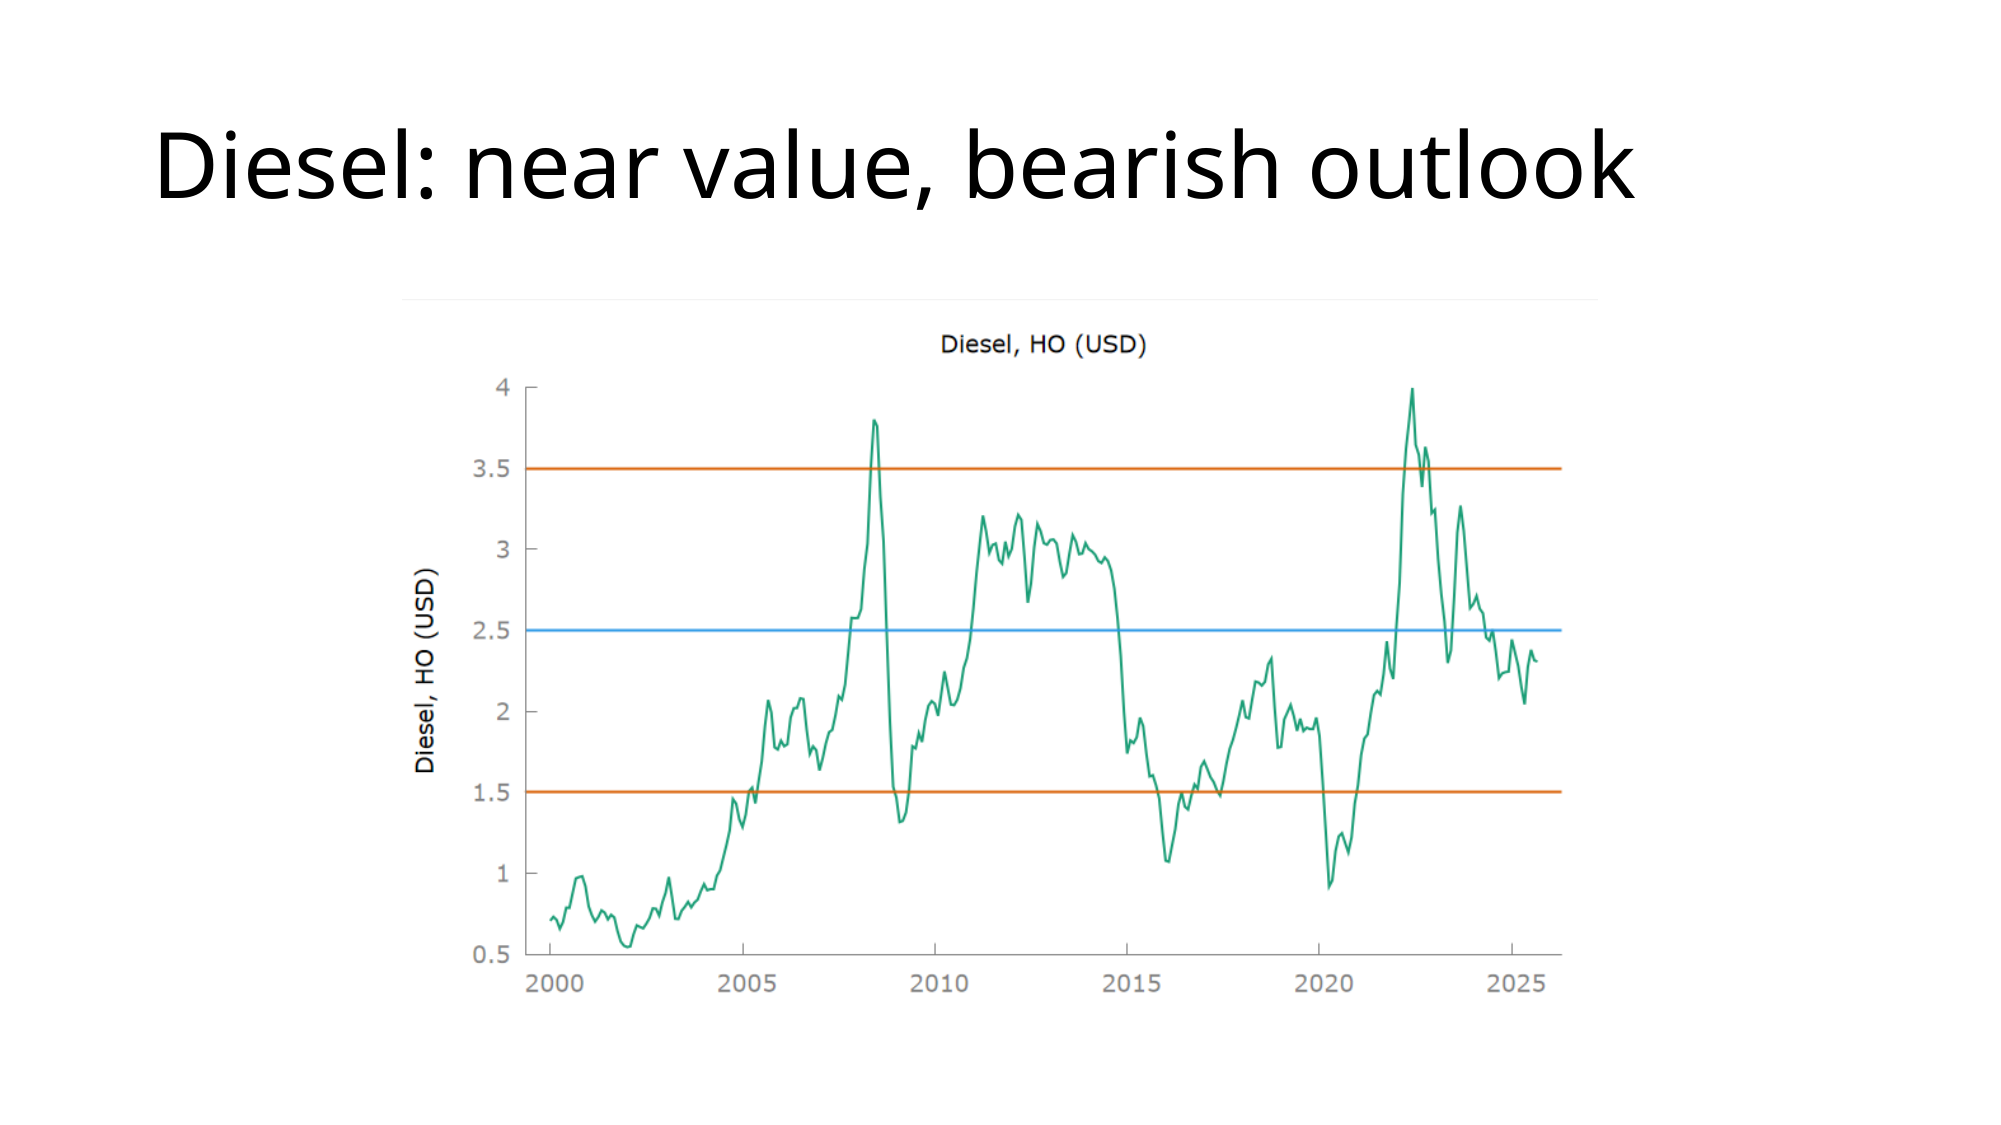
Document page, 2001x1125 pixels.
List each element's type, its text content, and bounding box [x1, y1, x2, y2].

title Diesel: near value, bearish outlook [137, 59, 1863, 278]
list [401, 298, 1598, 1014]
